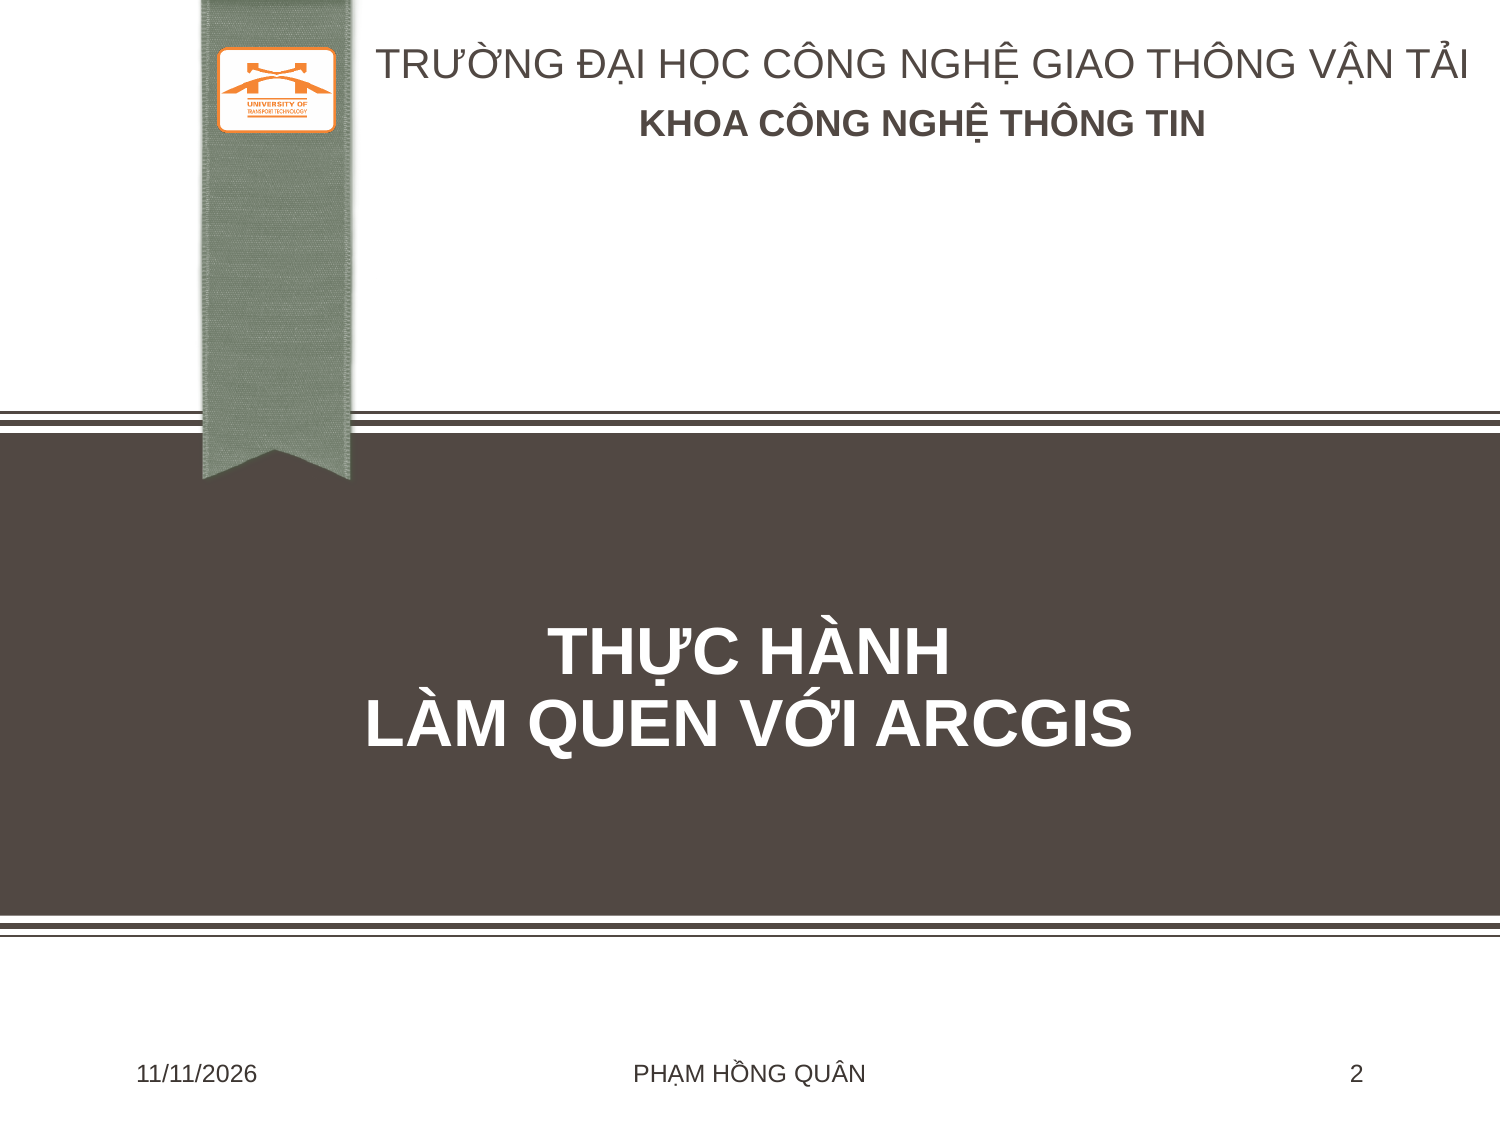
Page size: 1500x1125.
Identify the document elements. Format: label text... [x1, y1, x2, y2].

title THỰC HÀNH LÀM QUEN VỚI ArcGIS [0, 591, 1500, 786]
slide_number 17-Apr-24 [135, 1042, 361, 1103]
footer PHẠM HỒNG QUÂN [361, 1042, 1139, 1103]
picture [217, 47, 336, 133]
text_box TRƯỜNG ĐẠI HỌC CÔNG NGHỆ giao thông vận tải Khoa công nghệ thông tin [345, 11, 1500, 169]
slide_number 2 [1139, 1042, 1364, 1103]
